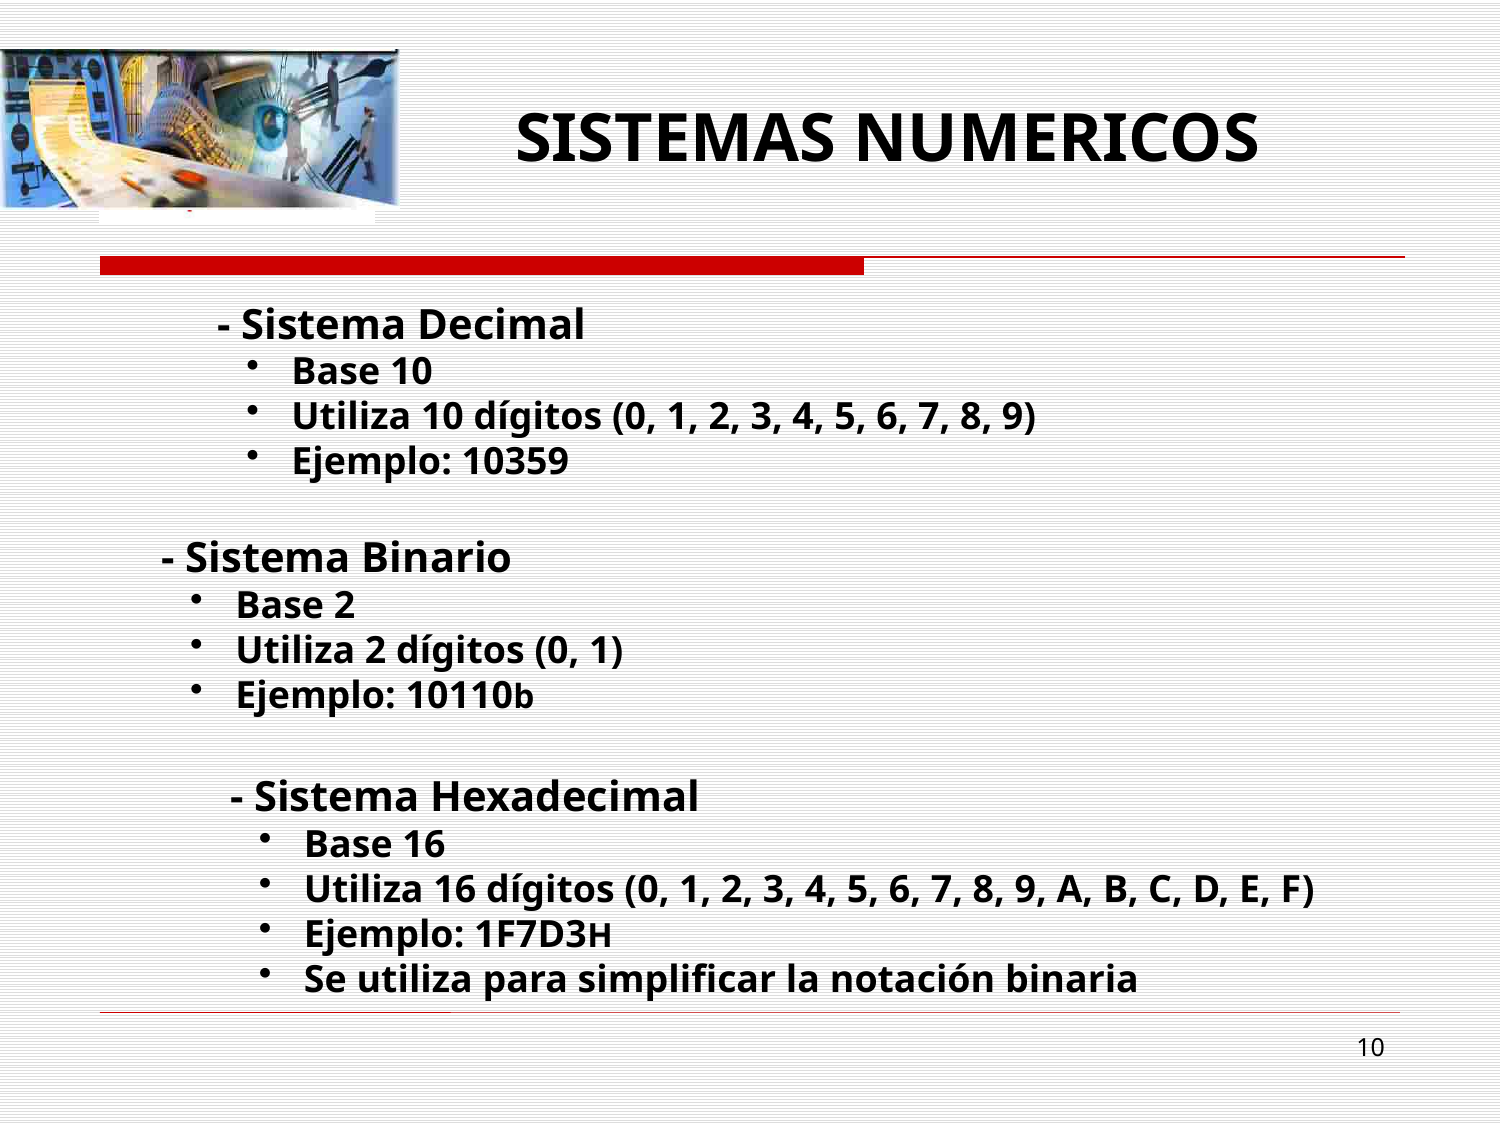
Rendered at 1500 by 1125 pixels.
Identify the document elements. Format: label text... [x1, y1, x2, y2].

text_box - Sistema Binario Base 2 Utiliza 2 dígitos (0, 1) Ejemplo: 10110b [135, 523, 639, 724]
text_box - Sistema Hexadecimal Base 16 Utiliza 16 dígitos (0, 1, 2, 3, 4, 5, 6, 7, 8, 9, A, B, C, D, E, F) Ejemplo: 1F7D3H Se utiliza para simplificar la notación binaria [204, 762, 1332, 1008]
text_box SISTEMAS NUMERICOS [425, 87, 1350, 183]
slide_number 10 [1074, 1024, 1401, 1103]
text_box - Sistema Decimal Base 10 Utiliza 10 dígitos (0, 1, 2, 3, 4, 5, 6, 7, 8, 9) Ejemplo: 10359 [191, 290, 1053, 490]
picture [0, 49, 401, 226]
